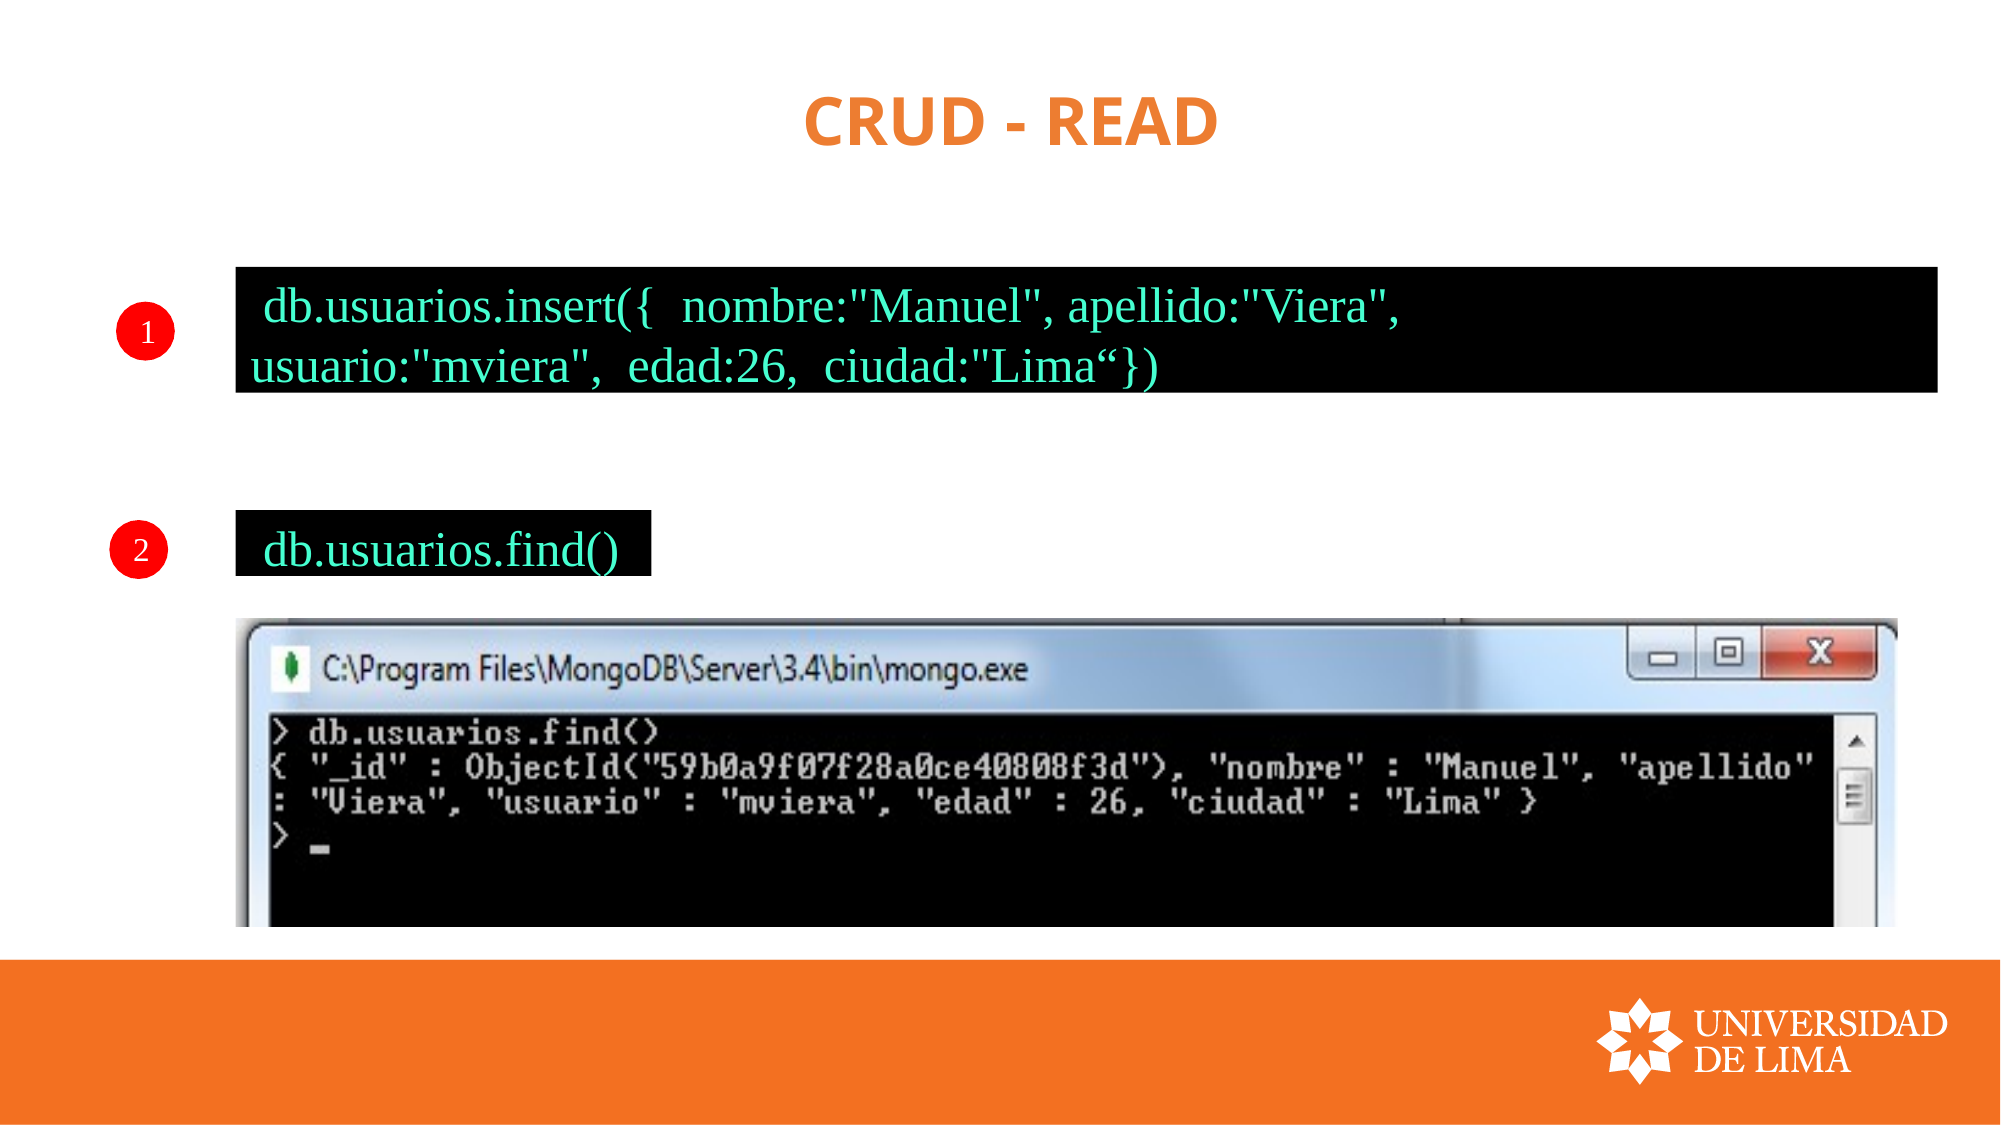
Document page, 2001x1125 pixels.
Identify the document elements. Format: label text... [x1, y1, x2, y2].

picture [0, 0, 2001, 1125]
text_box db.usuarios.find() [235, 510, 652, 576]
text_box [109, 520, 169, 579]
title CRUD - READ [86, 64, 1938, 184]
text_box [235, 618, 1898, 927]
text_box db.usuarios.insert({ nombre:"Manuel", apellido:"Viera", usuario:"mviera", edad:26, ciudad:"Lima“}) [235, 266, 1938, 393]
text_box 1 [137, 308, 159, 351]
text_box 2 [130, 526, 152, 569]
text_box [116, 301, 175, 361]
